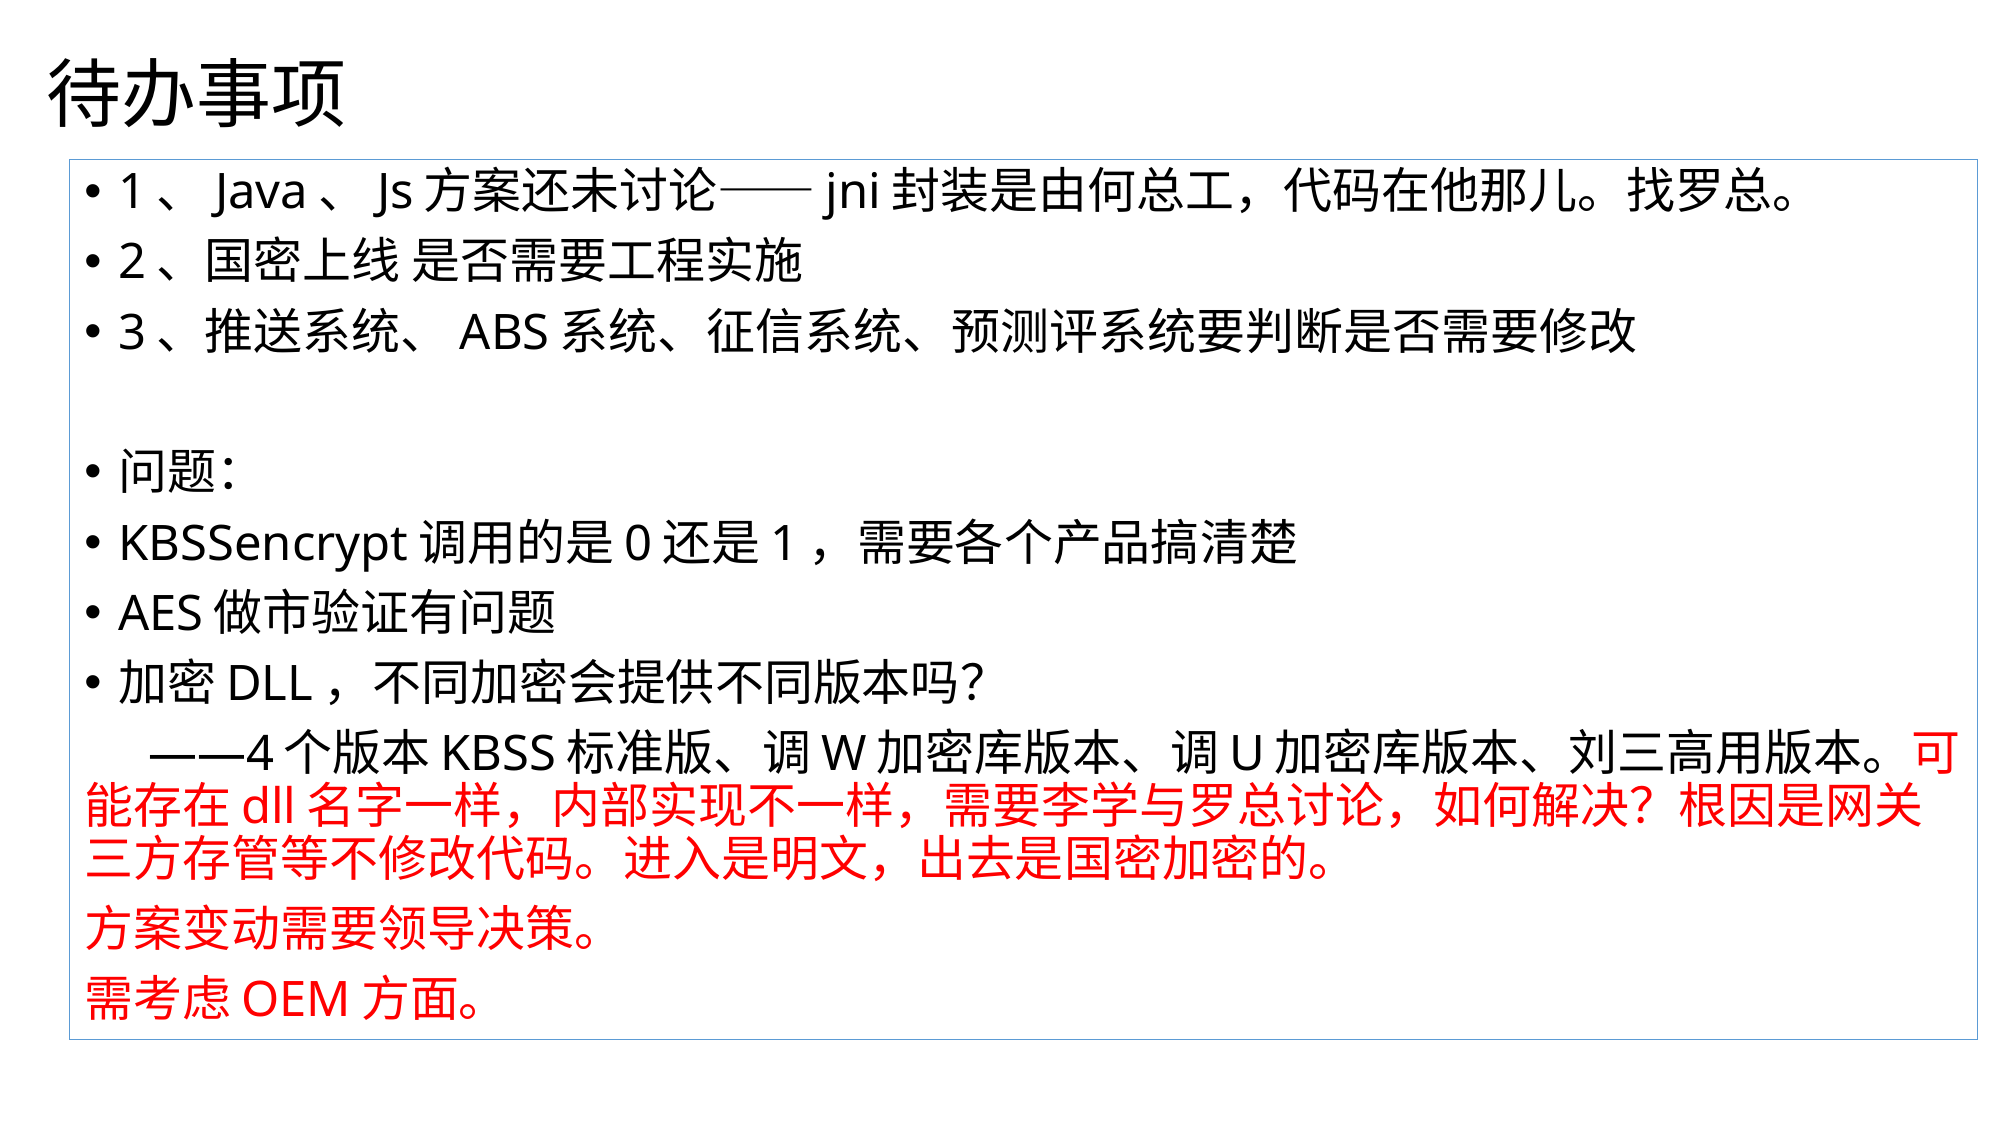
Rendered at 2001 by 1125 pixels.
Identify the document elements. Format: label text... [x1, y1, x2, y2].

text_box 待办事项 [31, 0, 1757, 206]
list 1、Java、Js方案还未讨论——jni封装是由何总工，代码在他那儿。找罗总。 2、国密上线 是否需要工程实施 3、推送系统、ABS系统、征信系统、预测评系统要判断是否需要修改 问题： KBSSencrypt调用的是0还是1，需要各个产品搞清楚 AES做市验证有问题 加密DLL，不同加密会提供不同版本吗？ ——4个版本KBSS标准版、调W加密库版本、调U加密库版本、刘三高用版本。可能存在dll名字一样，内部实现不一样，需要李学与罗总讨论，如何解决？根因是网关三方存管等不修改代码。进入是明文，出去是国密加密的。 方案变动需要领导决策。 需考虑OEM方面。 [69, 159, 1978, 1040]
